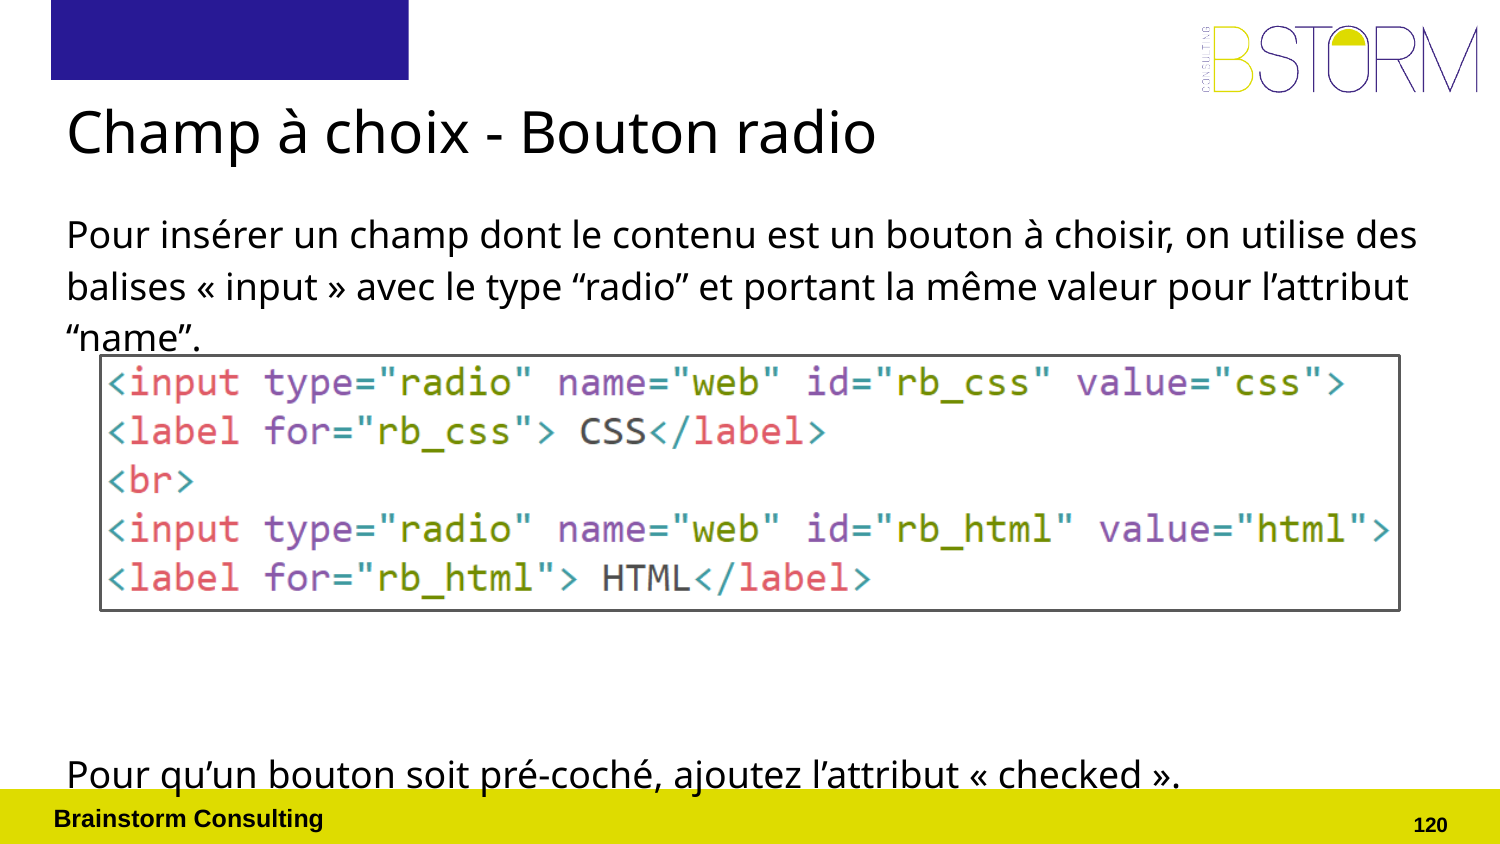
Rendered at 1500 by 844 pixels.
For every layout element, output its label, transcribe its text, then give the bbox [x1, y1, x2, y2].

picture [101, 356, 1399, 610]
slide_number ‹#› [1372, 797, 1463, 839]
title Champ à choix - Bouton radio [51, 80, 1449, 175]
list Pour insérer un champ dont le contenu est un bouton à choisir, on utilise des balises « input » avec le type “radio” et portant la même valeur pour l’attribut “name”. Pour qu’un bouton soit pré-coché, ajoutez l’attribut « checked ». [51, 189, 1449, 750]
picture [1188, 11, 1490, 106]
